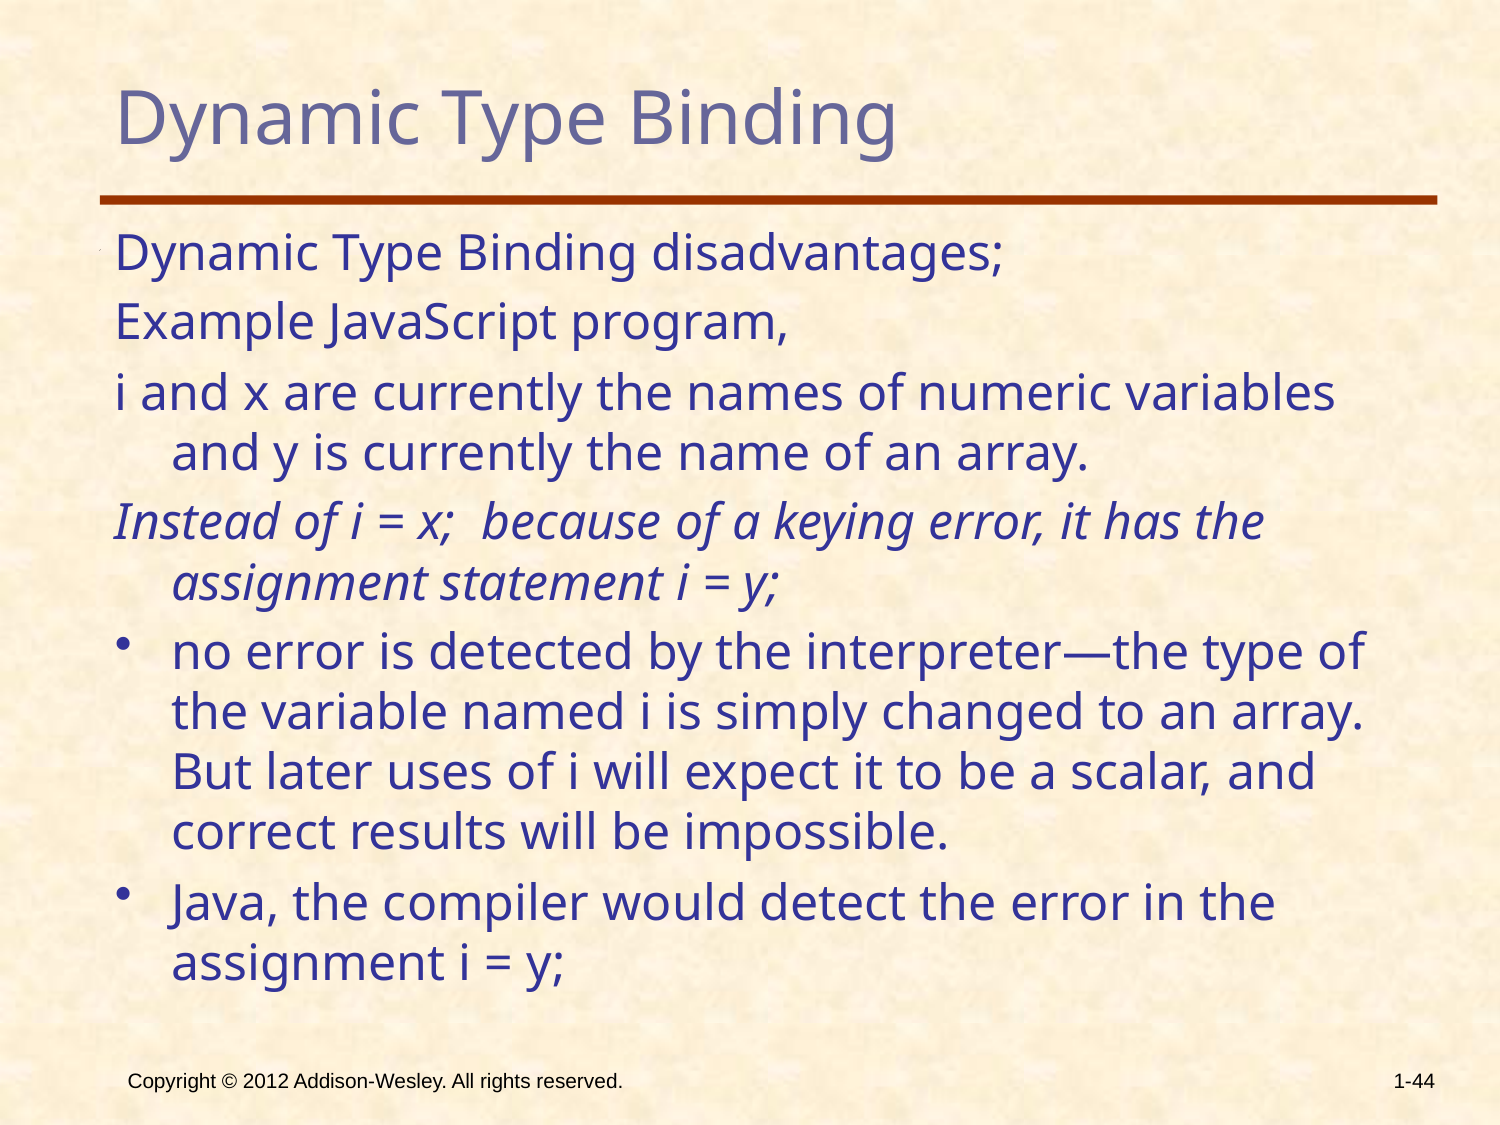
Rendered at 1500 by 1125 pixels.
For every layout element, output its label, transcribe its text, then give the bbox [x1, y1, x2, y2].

title Dynamic Type Binding [99, 62, 1438, 212]
footer Copyright © 2012 Addison-Wesley. All rights reserved. [112, 1026, 801, 1101]
picture [0, 0, 1500, 1125]
list Dynamic Type Binding disadvantages; Example JavaScript program, i and x are currently the names of numeric variables and y is currently the name of an array. Instead of i = x; because of a keying error, it has the assignment statement i = y; no error is detected by the interpreter—the type of the variable named i is simply changed to an array. But later uses of i will expect it to be a scalar, and correct results will be impossible. Java, the compiler would detect the error in the assignment i = y; [99, 212, 1438, 1026]
slide_number 1-44 [1137, 1024, 1451, 1101]
